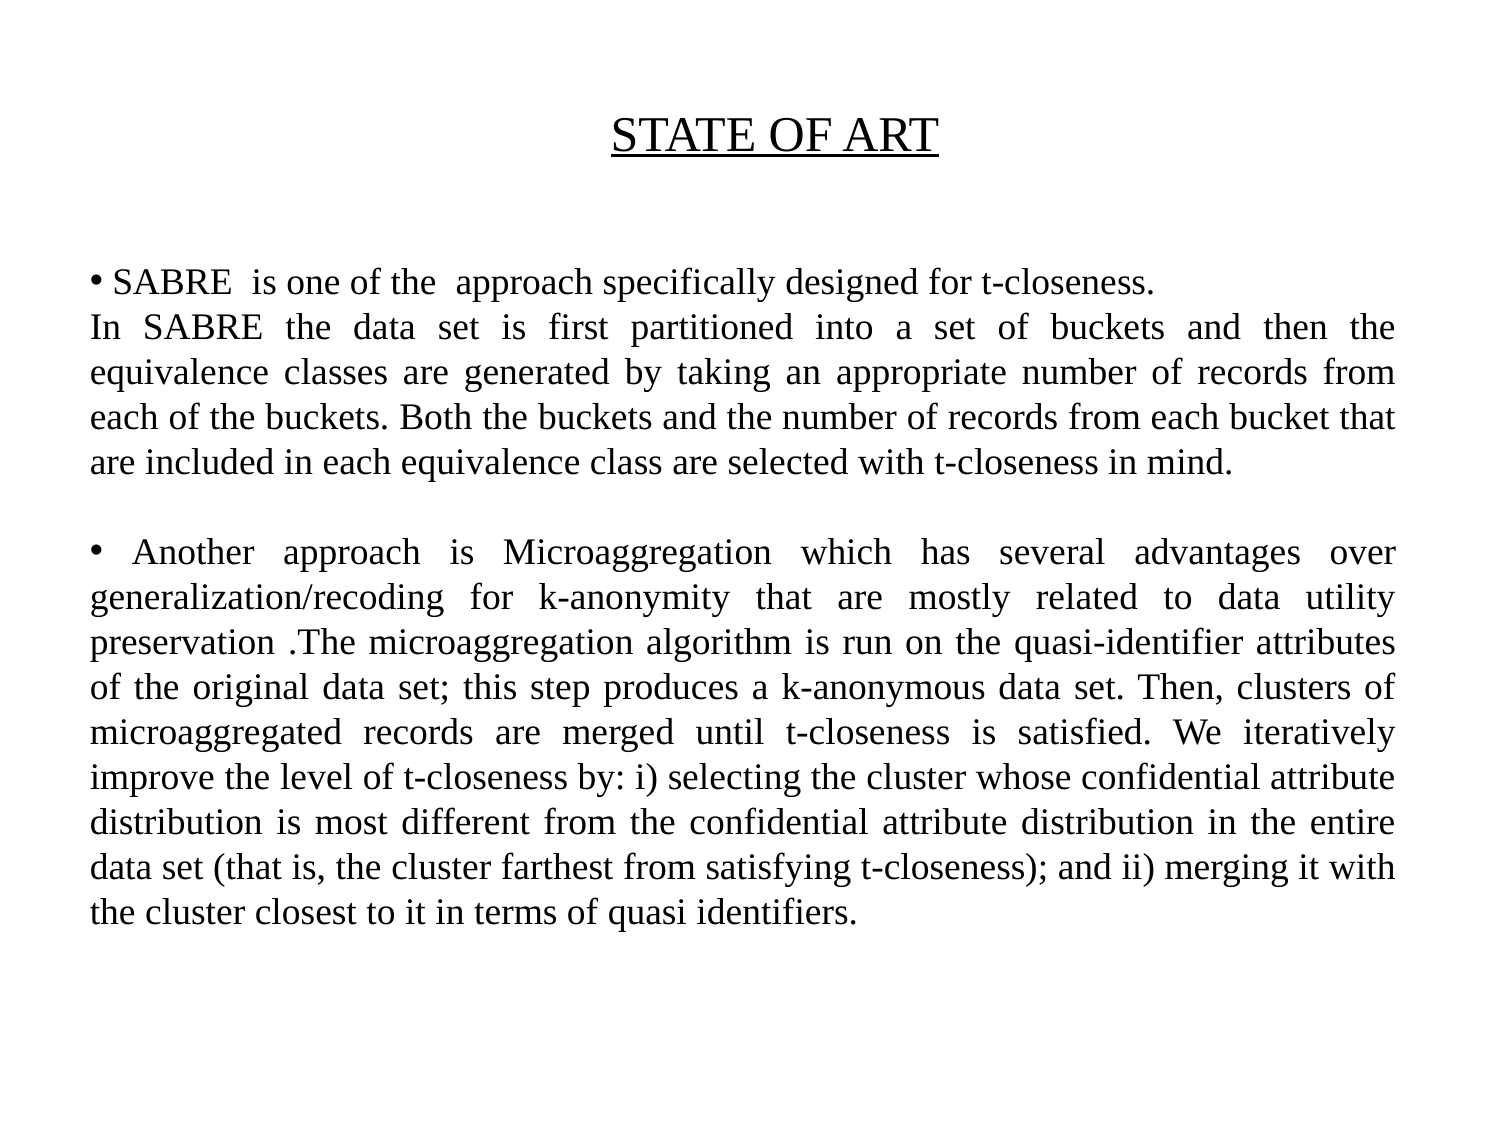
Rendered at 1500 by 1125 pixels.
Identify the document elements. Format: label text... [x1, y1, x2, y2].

title STATE OF ART [99, 37, 1450, 225]
text_box SABRE is one of the approach specifically designed for t-closeness. In SABRE the data set is first partitioned into a set of buckets and then the equivalence classes are generated by taking an appropriate number of records from each of the buckets. Both the buckets and the number of records from each bucket that are included in each equivalence class are selected with t-closeness in mind. Another approach is Microaggregation which has several advantages over generalization/recoding for k-anonymity that are mostly related to data utility preservation .The microaggregation algorithm is run on the quasi-identifier attributes of the original data set; this step produces a k-anonymous data set. Then, clusters of microaggregated records are merged until t-closeness is satisfied. We iteratively improve the level of t-closeness by: i) selecting the cluster whose confidential attribute distribution is most different from the confidential attribute distribution in the entire data set (that is, the cluster farthest from satisfying t-closeness); and ii) merging it with the cluster closest to it in terms of quasi identifiers. [74, 249, 1413, 940]
